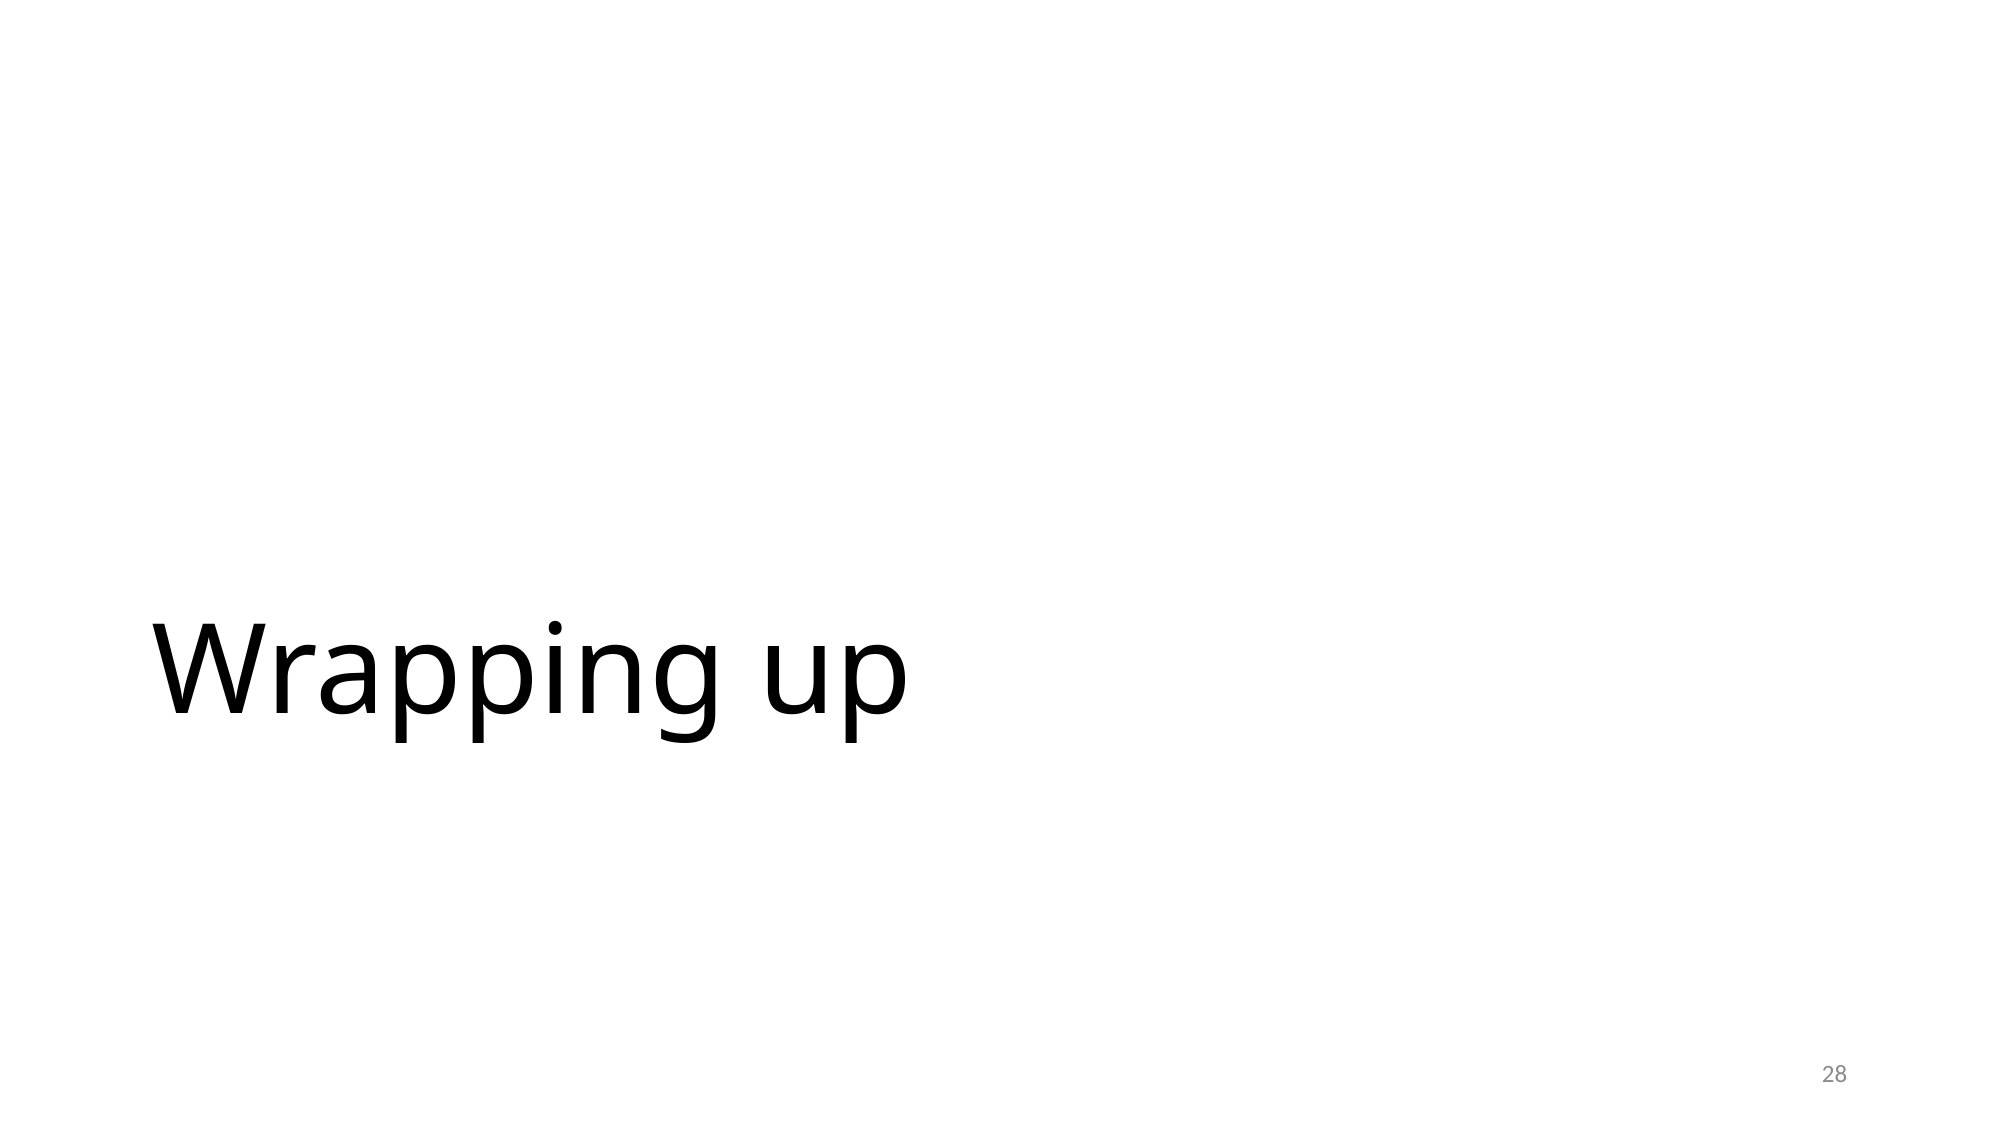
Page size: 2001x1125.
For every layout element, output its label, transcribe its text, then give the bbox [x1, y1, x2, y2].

title Wrapping up [136, 280, 1862, 749]
slide_number 28 [1412, 1042, 1863, 1103]
